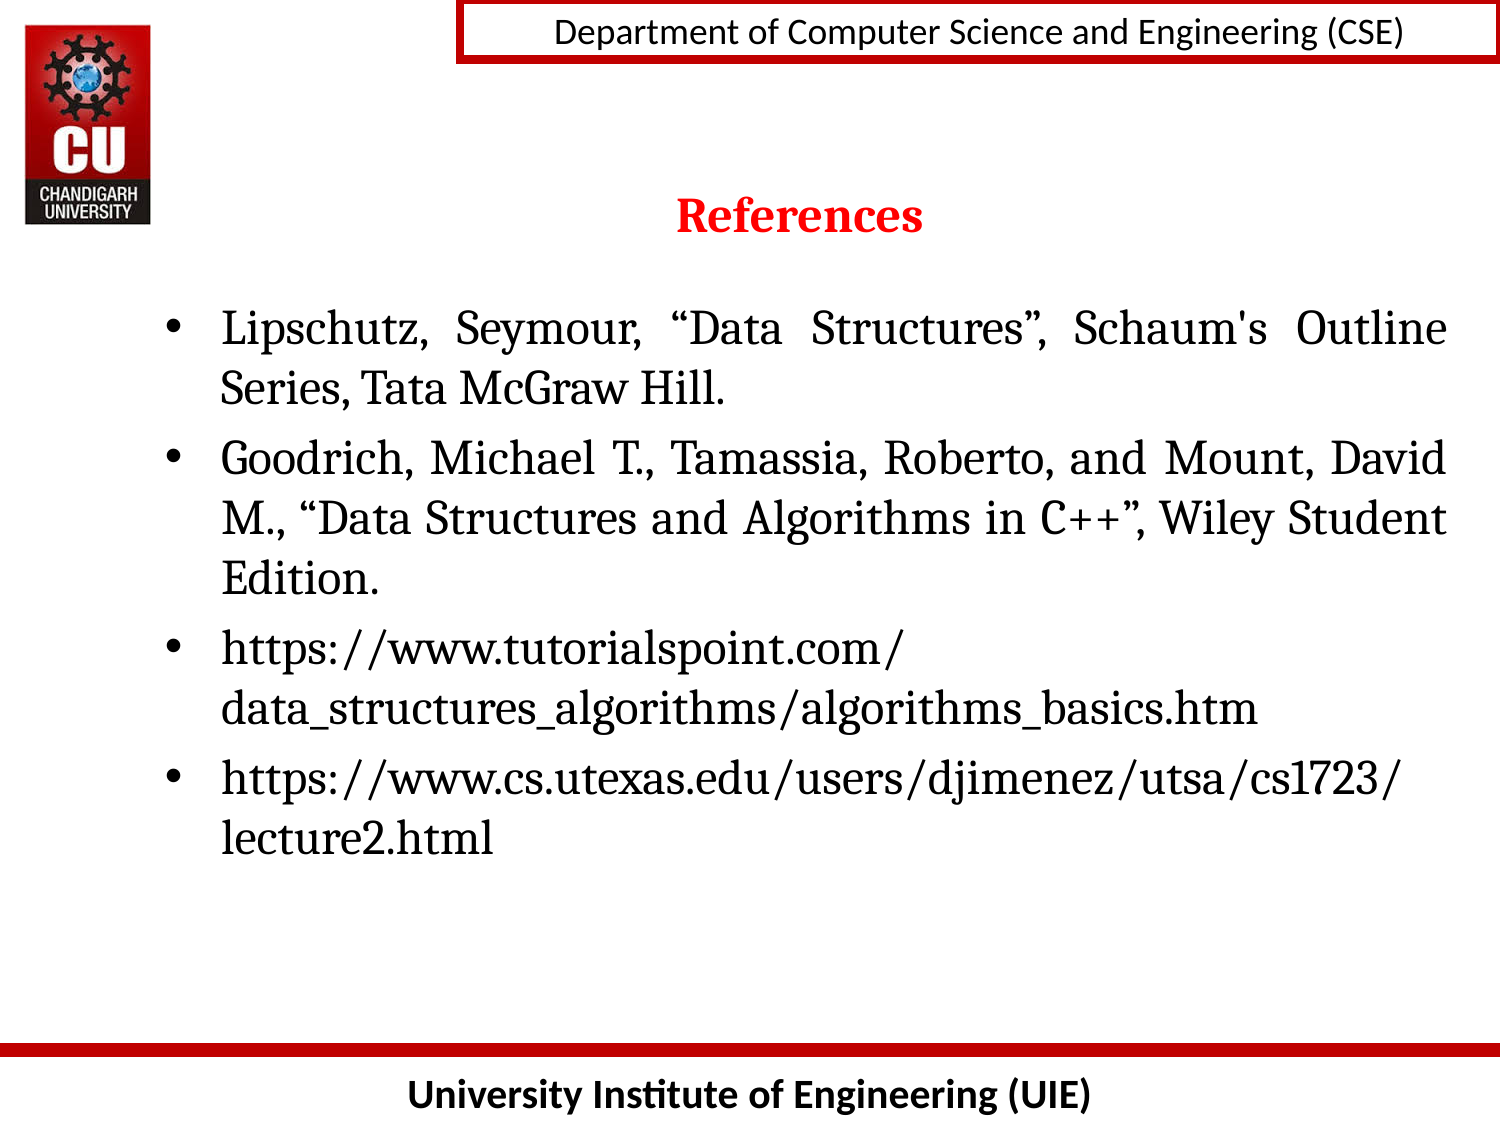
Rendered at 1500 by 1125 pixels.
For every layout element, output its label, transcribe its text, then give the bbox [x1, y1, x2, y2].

list Lipschutz, Seymour, “Data Structures”, Schaum's Outline Series, Tata McGraw Hill. Goodrich, Michael T., Tamassia, Roberto, and Mount, David M., “Data Structures and Algorithms in C++”, Wiley Student Edition. https://www.tutorialspoint.com/data_structures_algorithms/algorithms_basics.htm https://www.cs.utexas.edu/users/djimenez/utsa/cs1723/lecture2.html [150, 287, 1463, 1025]
picture [24, 24, 151, 225]
title References [150, 162, 1450, 263]
